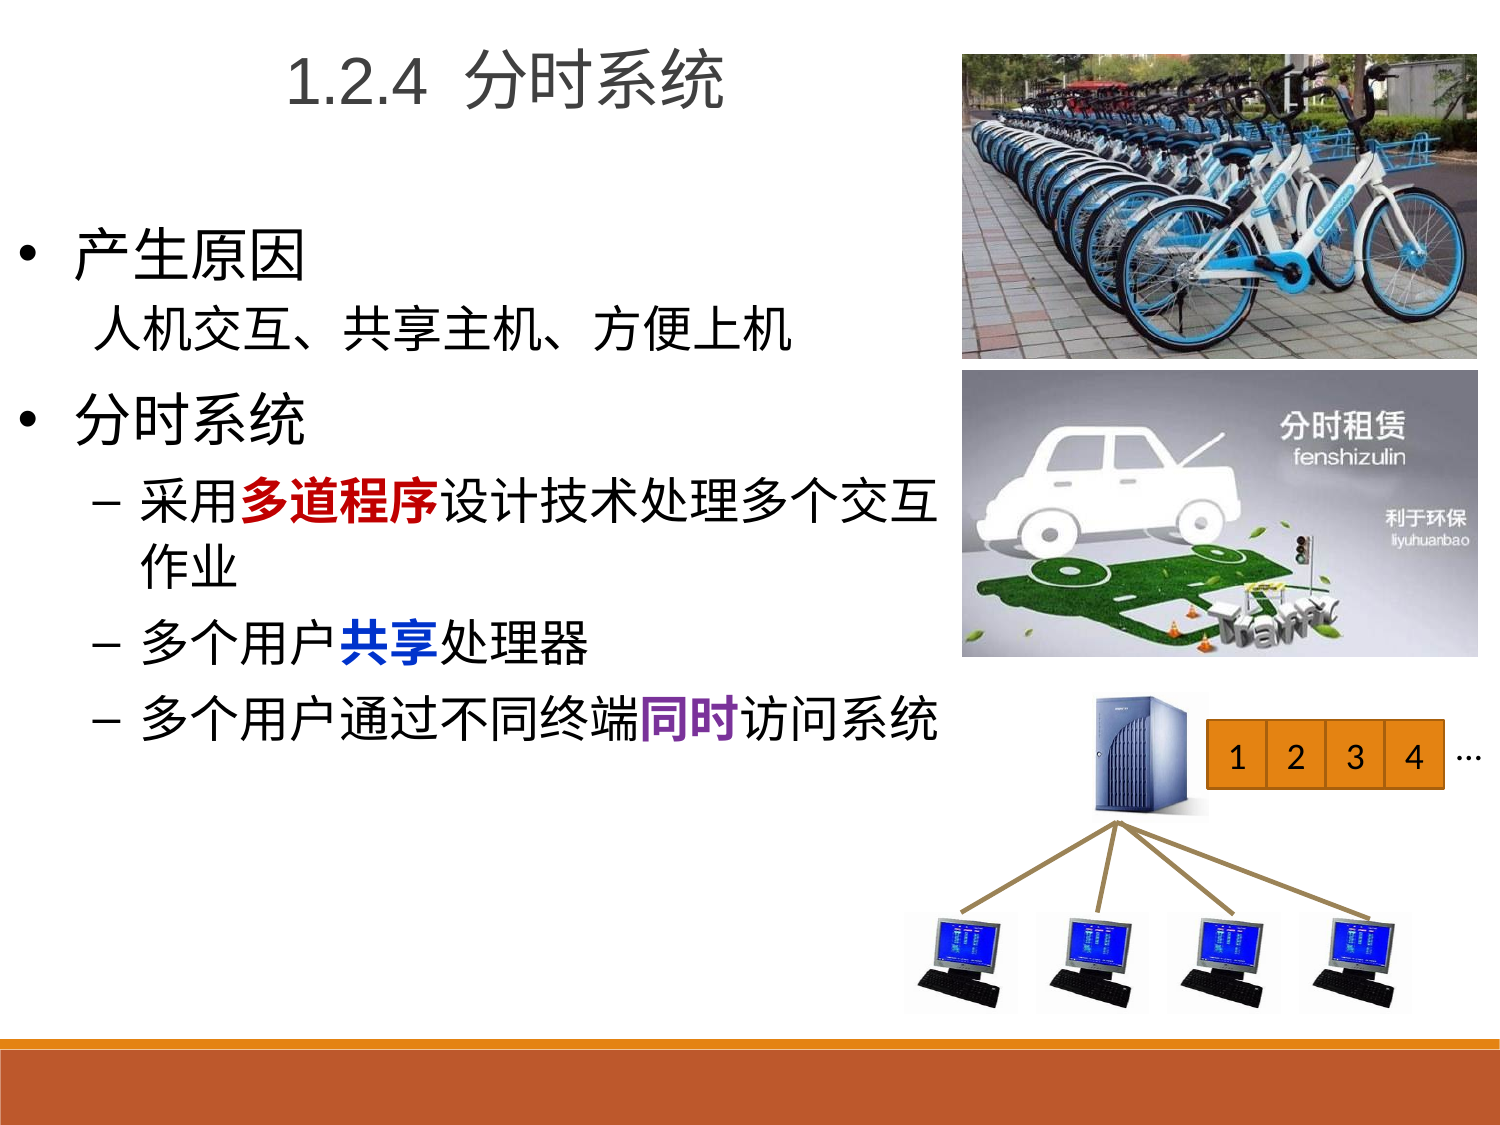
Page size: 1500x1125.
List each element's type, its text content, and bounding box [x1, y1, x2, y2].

title 1.2.4 分时系统 [269, 7, 1500, 161]
picture [962, 369, 1479, 658]
text_box 产生原因 人机交互、共享主机、方便上机 分时系统 采用多道程序设计技术处理多个交互作业 多个用户共享处理器 多个用户通过不同终端同时访问系统 [3, 196, 963, 1047]
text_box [904, 691, 1500, 1015]
picture [962, 53, 1478, 359]
